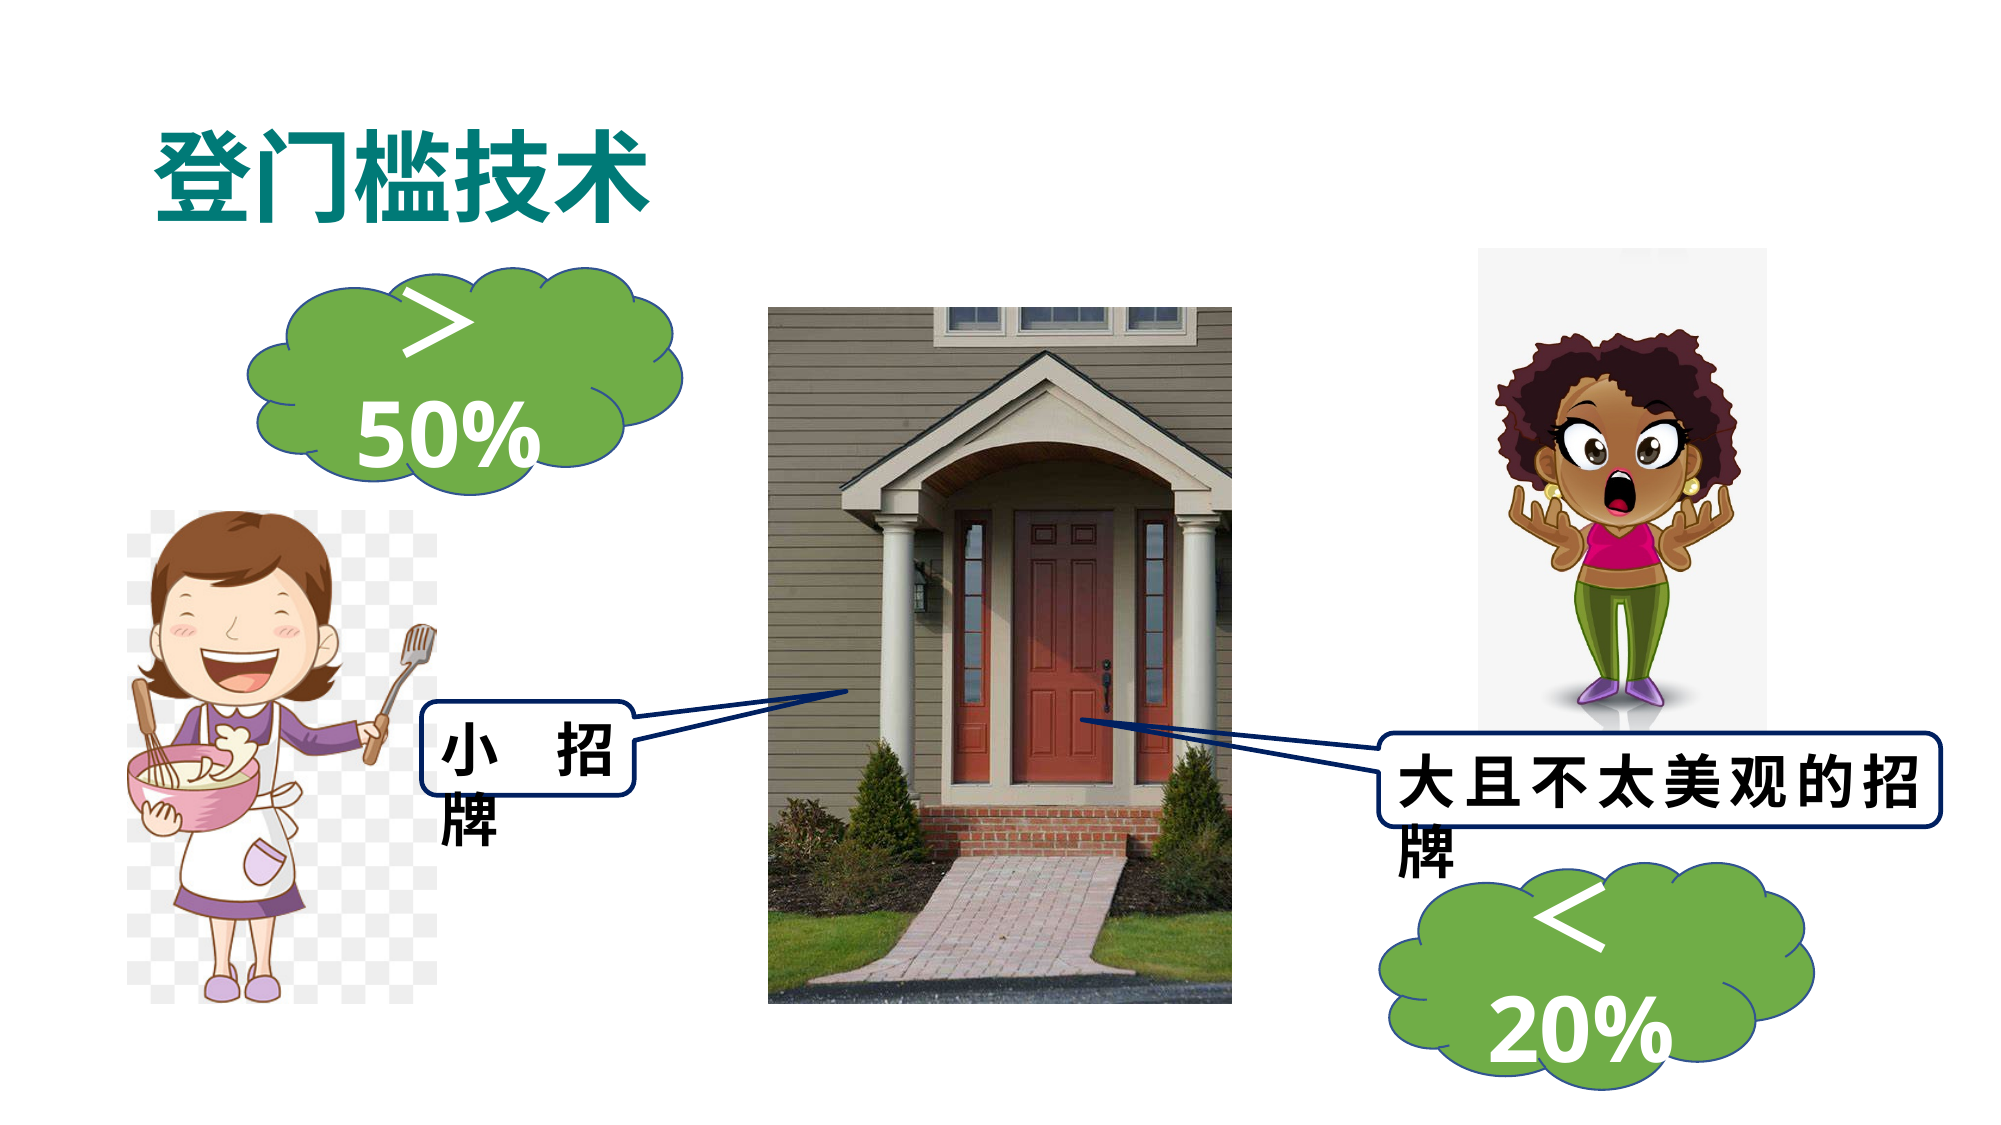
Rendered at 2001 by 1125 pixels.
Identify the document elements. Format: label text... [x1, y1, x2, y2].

picture [127, 510, 437, 1004]
text_box 大且不太美观的招牌 [1232, 732, 1941, 827]
picture [768, 307, 1232, 1004]
text_box 登门槛技术 [137, 65, 1863, 283]
text_box ＞50% [246, 267, 684, 496]
text_box 小招牌 [436, 700, 768, 796]
text_box ＜20% [1378, 861, 1816, 1091]
picture [1478, 248, 1767, 734]
